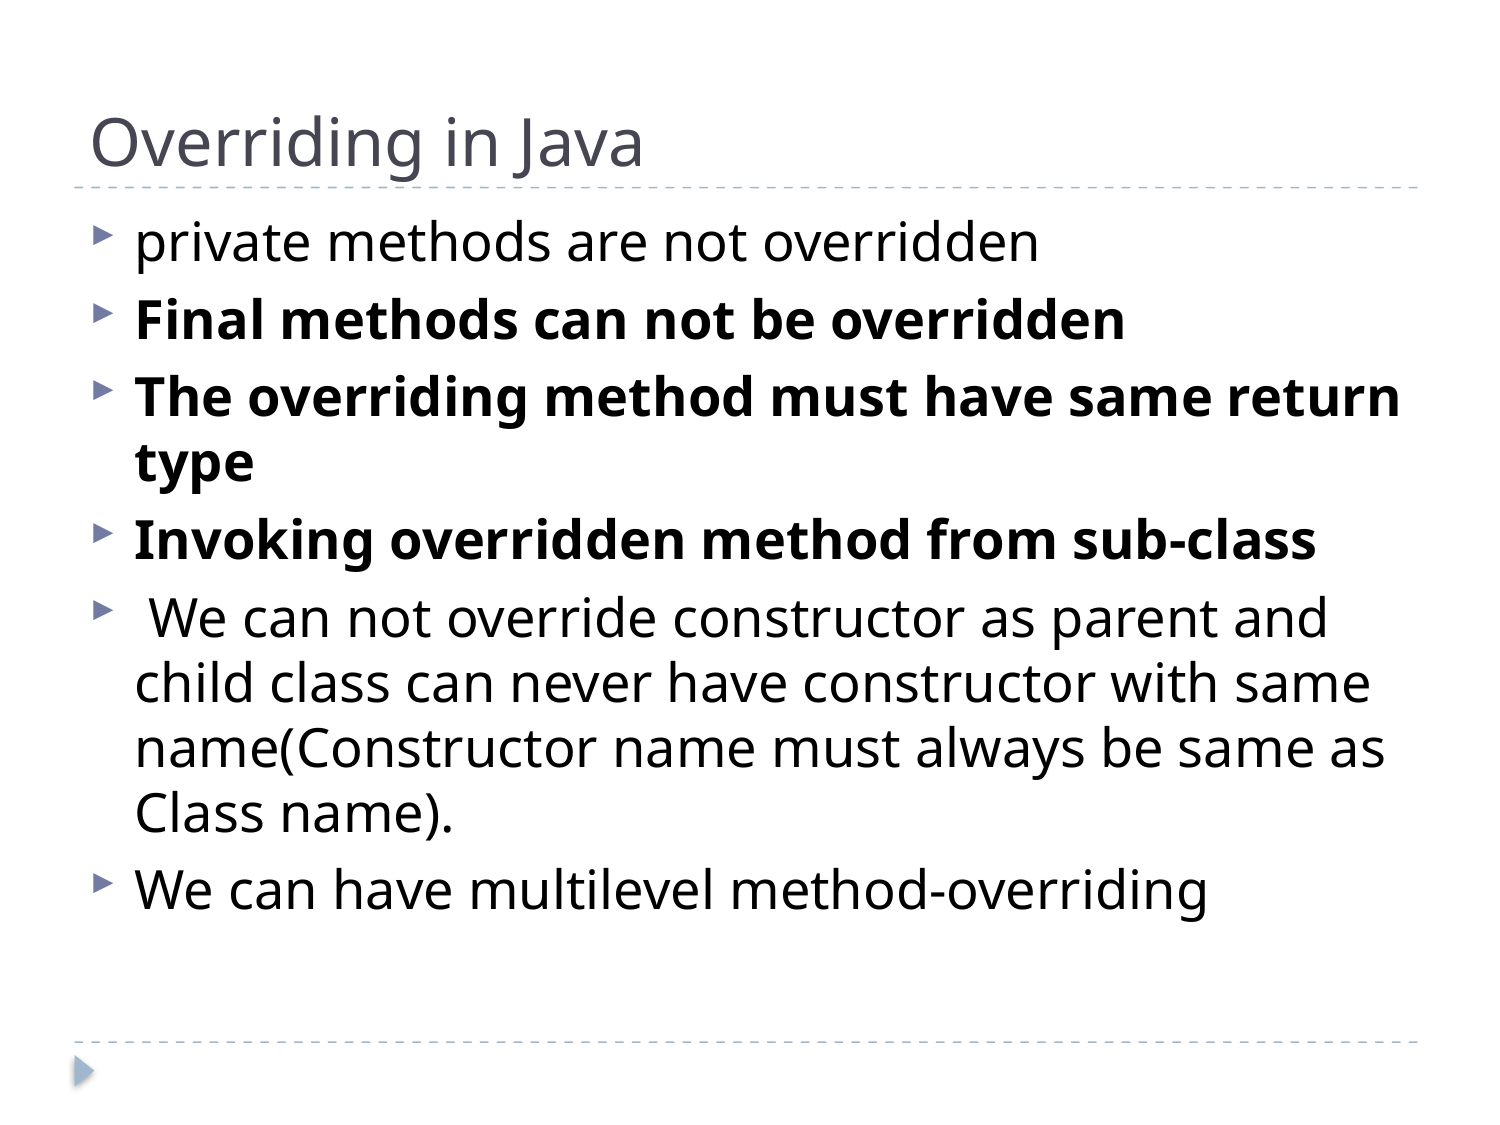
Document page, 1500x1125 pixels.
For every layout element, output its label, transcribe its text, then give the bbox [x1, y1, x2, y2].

text_box Overriding in Java [74, 24, 1425, 188]
text_box private methods are not overridden Final methods can not be overridden The overriding method must have same return type Invoking overridden method from sub-class We can not override constructor as parent and child class can never have constructor with same name(Constructor name must always be same as Class name). We can have multilevel method-overriding [74, 199, 1425, 1010]
